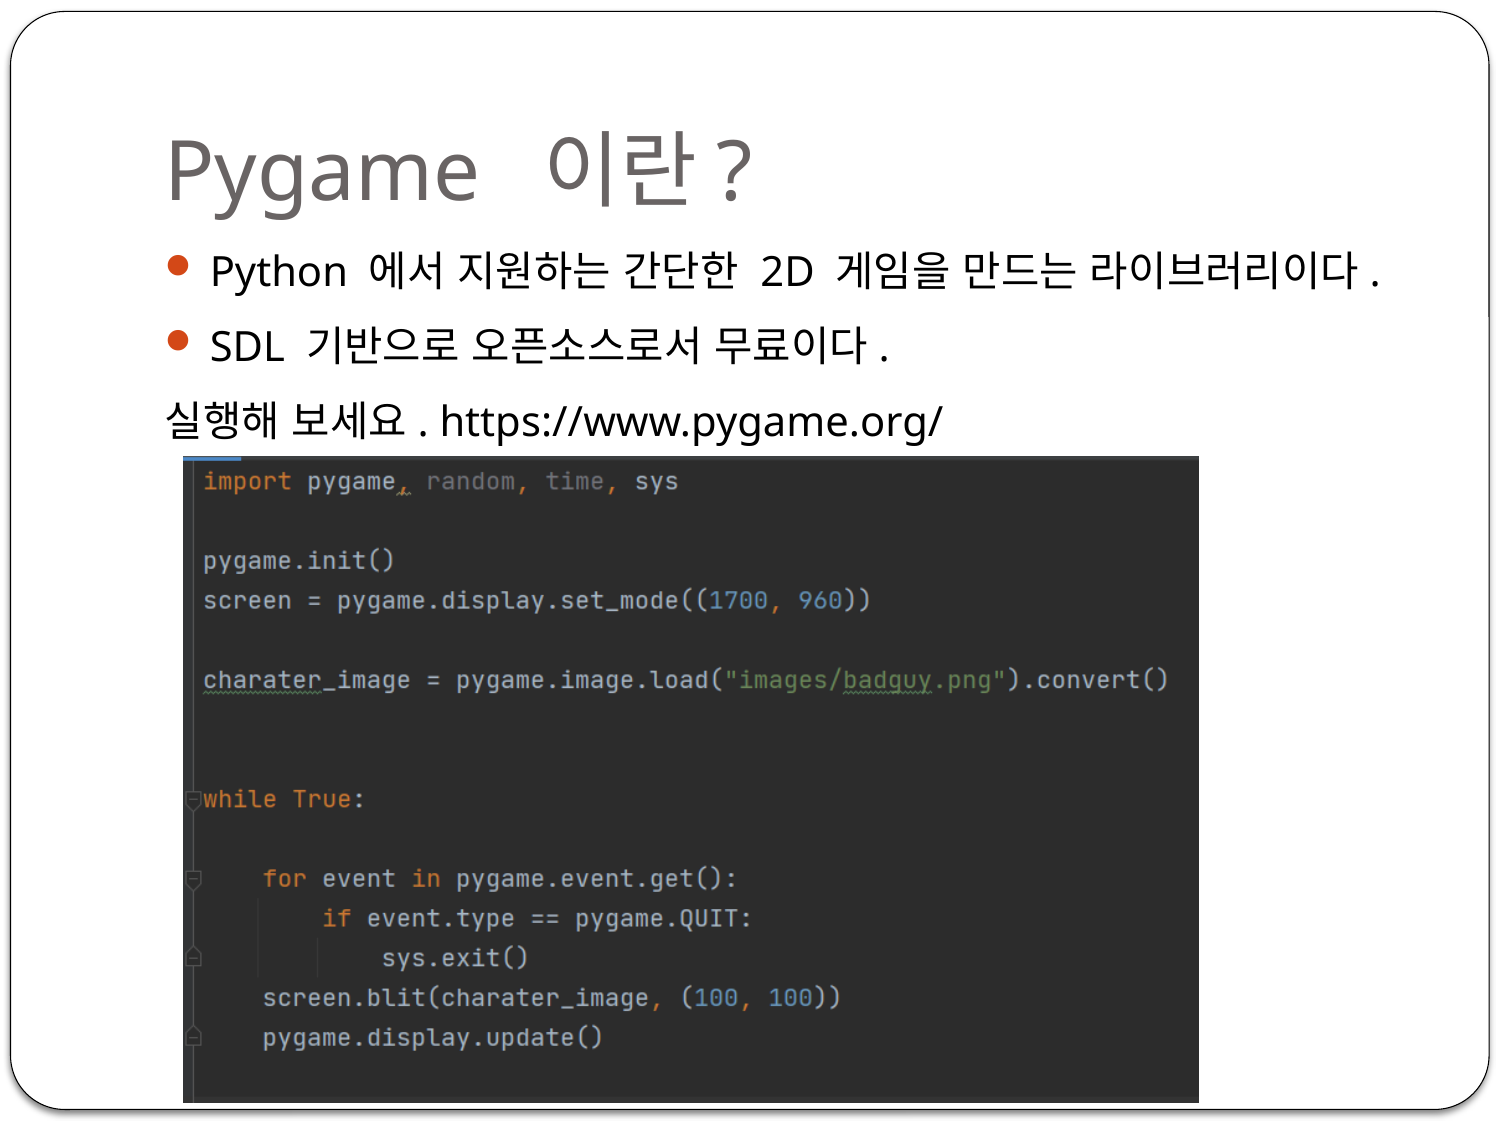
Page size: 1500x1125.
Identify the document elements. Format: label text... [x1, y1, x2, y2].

text_box [61, 148, 1500, 197]
title Pygame 이란? [150, 197, 1425, 233]
list Python 에서 지원하는 간단한 2D 게임을 만드는 라이브러리이다. SDL 기반으로 오픈소스로서 무료이다. 실행해 보세요. https://www.pygame.org/ [150, 237, 1425, 988]
picture [182, 455, 1200, 1103]
title Pygame 이란? [150, 45, 1425, 148]
